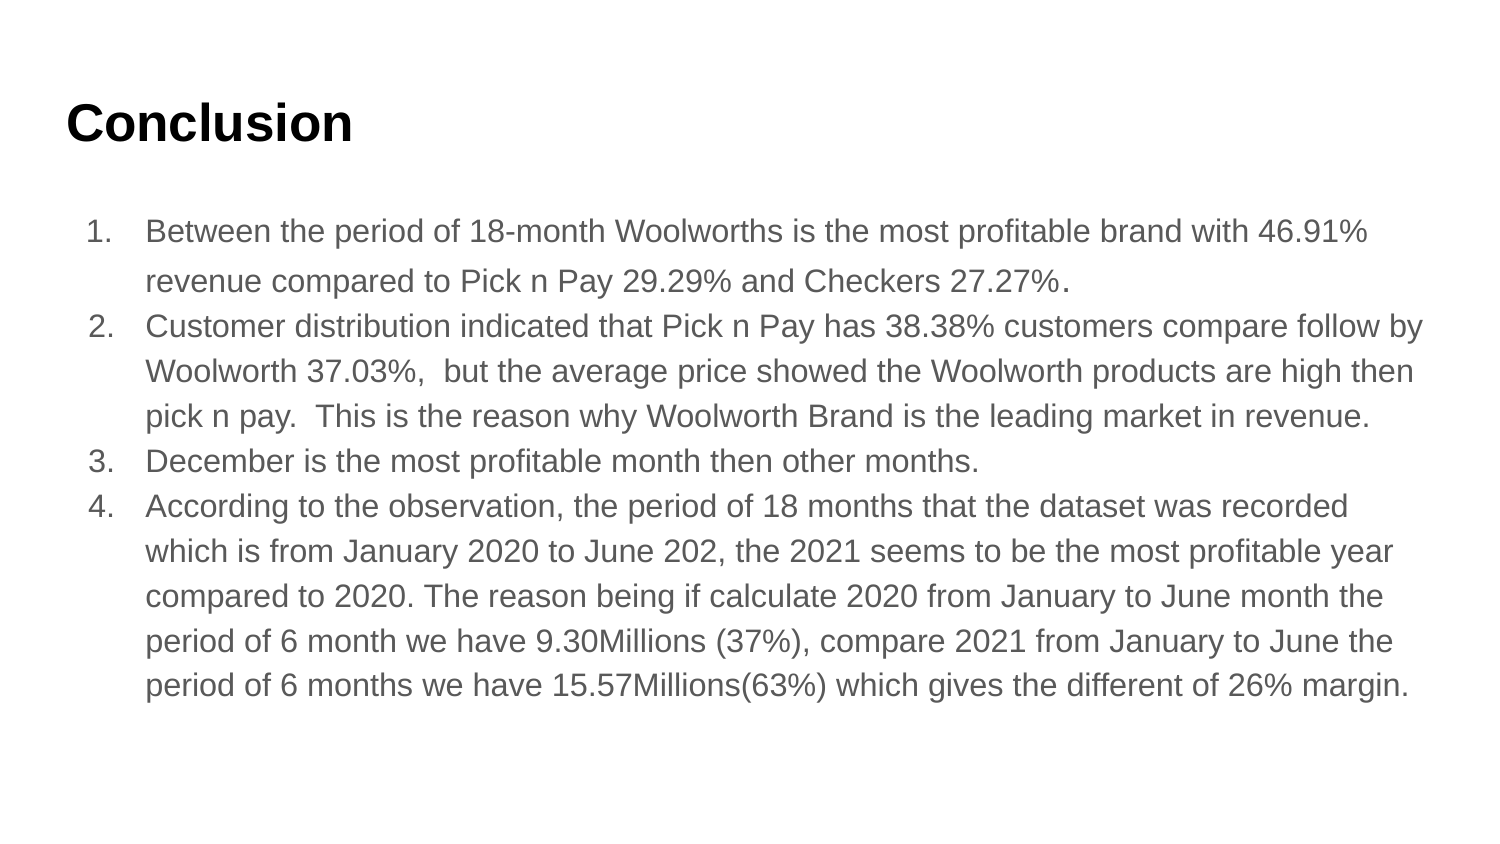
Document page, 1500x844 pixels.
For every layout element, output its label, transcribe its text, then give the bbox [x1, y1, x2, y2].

list Between the period of 18-month Woolworths is the most profitable brand with 46.91% revenue compared to Pick n Pay 29.29% and Checkers 27.27%. Customer distribution indicated that Pick n Pay has 38.38% customers compare follow by Woolworth 37.03%, but the average price showed the Woolworth products are high then pick n pay. This is the reason why Woolworth Brand is the leading market in revenue. December is the most profitable month then other months. According to the observation, the period of 18 months that the dataset was recorded which is from January 2020 to June 202, the 2021 seems to be the most profitable year compared to 2020. The reason being if calculate 2020 from January to June month the period of 6 month we have 9.30Millions (37%), compare 2021 from January to June the period of 6 months we have 15.57Millions(63%) which gives the different of 26% margin. [51, 189, 1449, 750]
title Conclusion [51, 72, 1449, 167]
